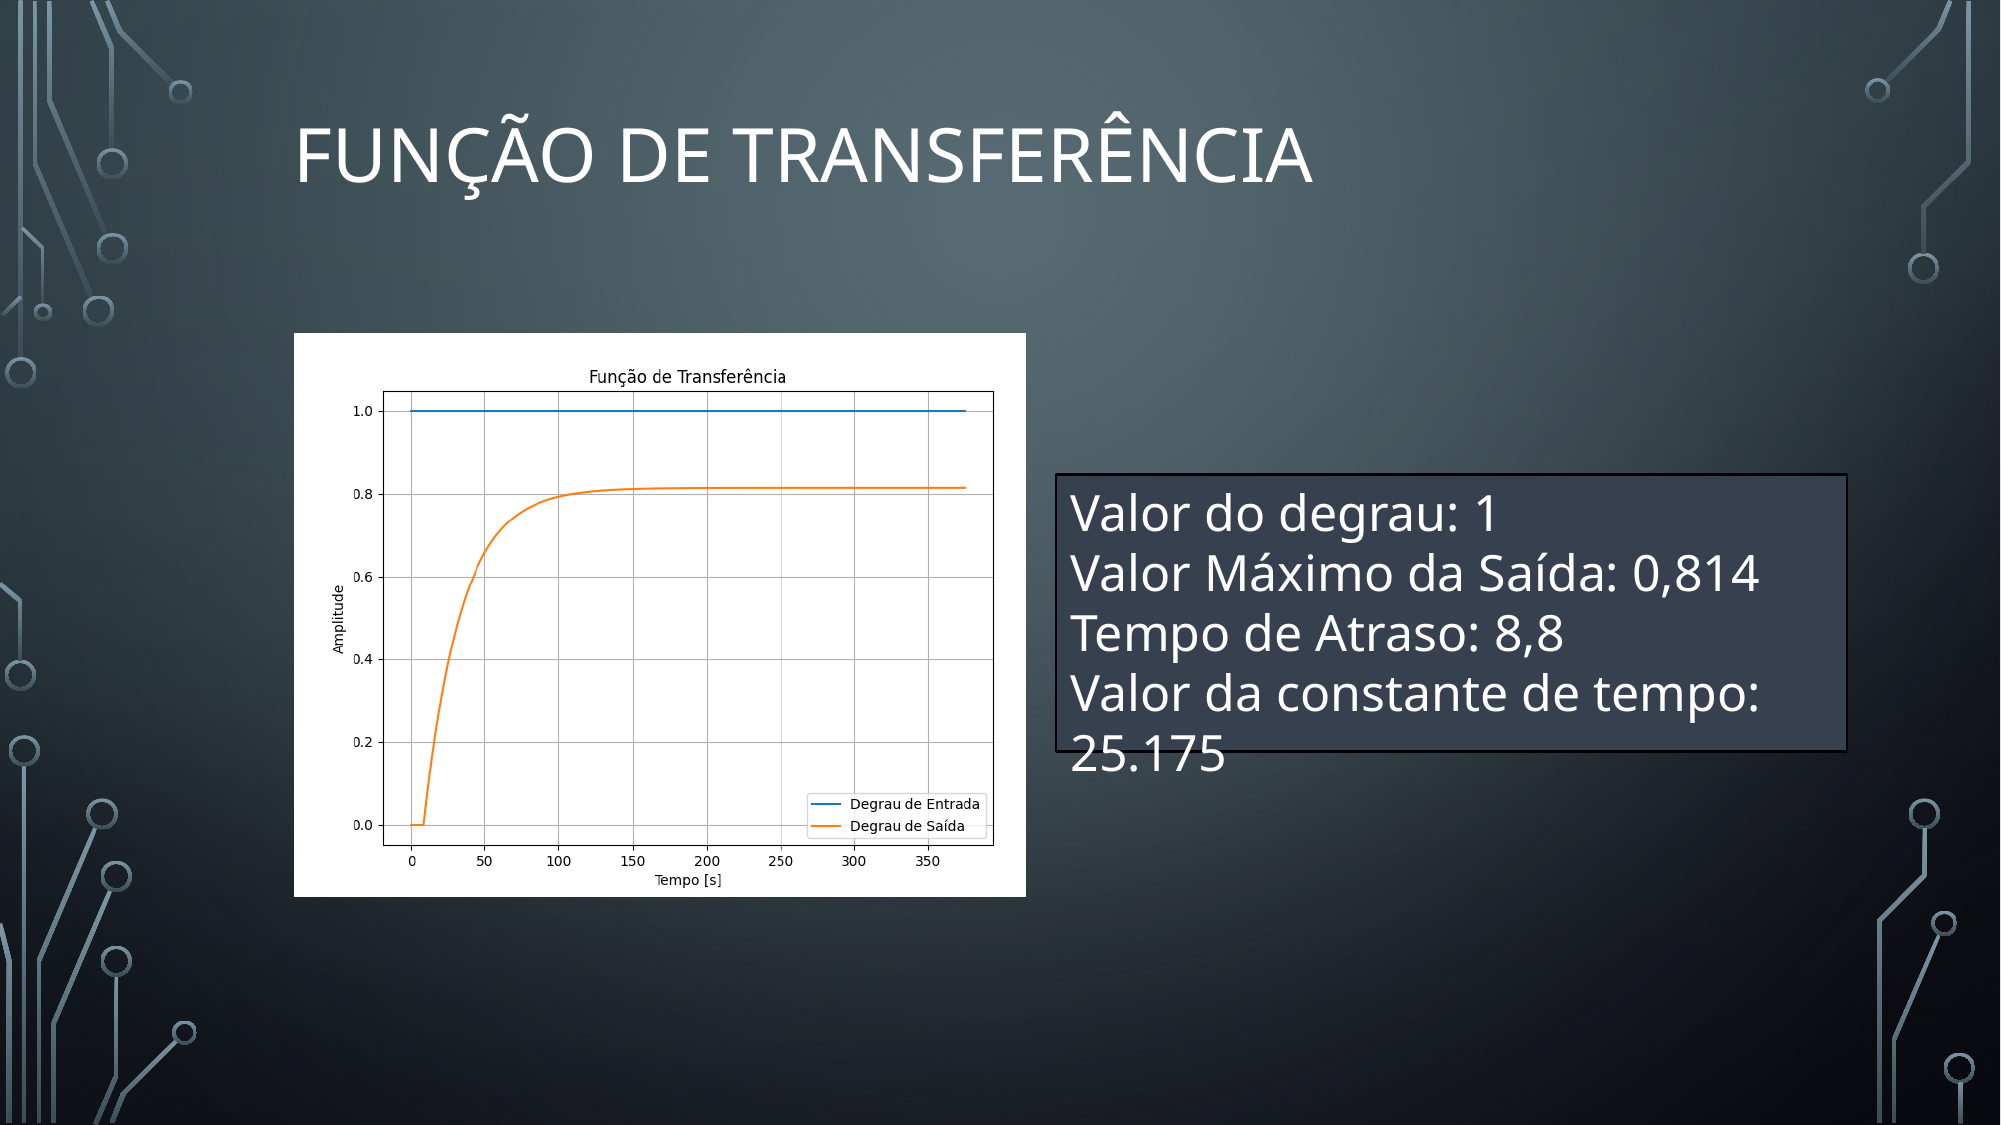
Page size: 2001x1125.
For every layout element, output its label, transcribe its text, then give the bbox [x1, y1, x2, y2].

text_box Função de Transferência [278, 86, 1722, 231]
text_box Valor do degrau: 1 Valor Máximo da Saída: 0,814 Tempo de Atraso: 8,8 Valor da constante de tempo: 25.175 [1055, 474, 1847, 789]
picture [293, 333, 1026, 898]
